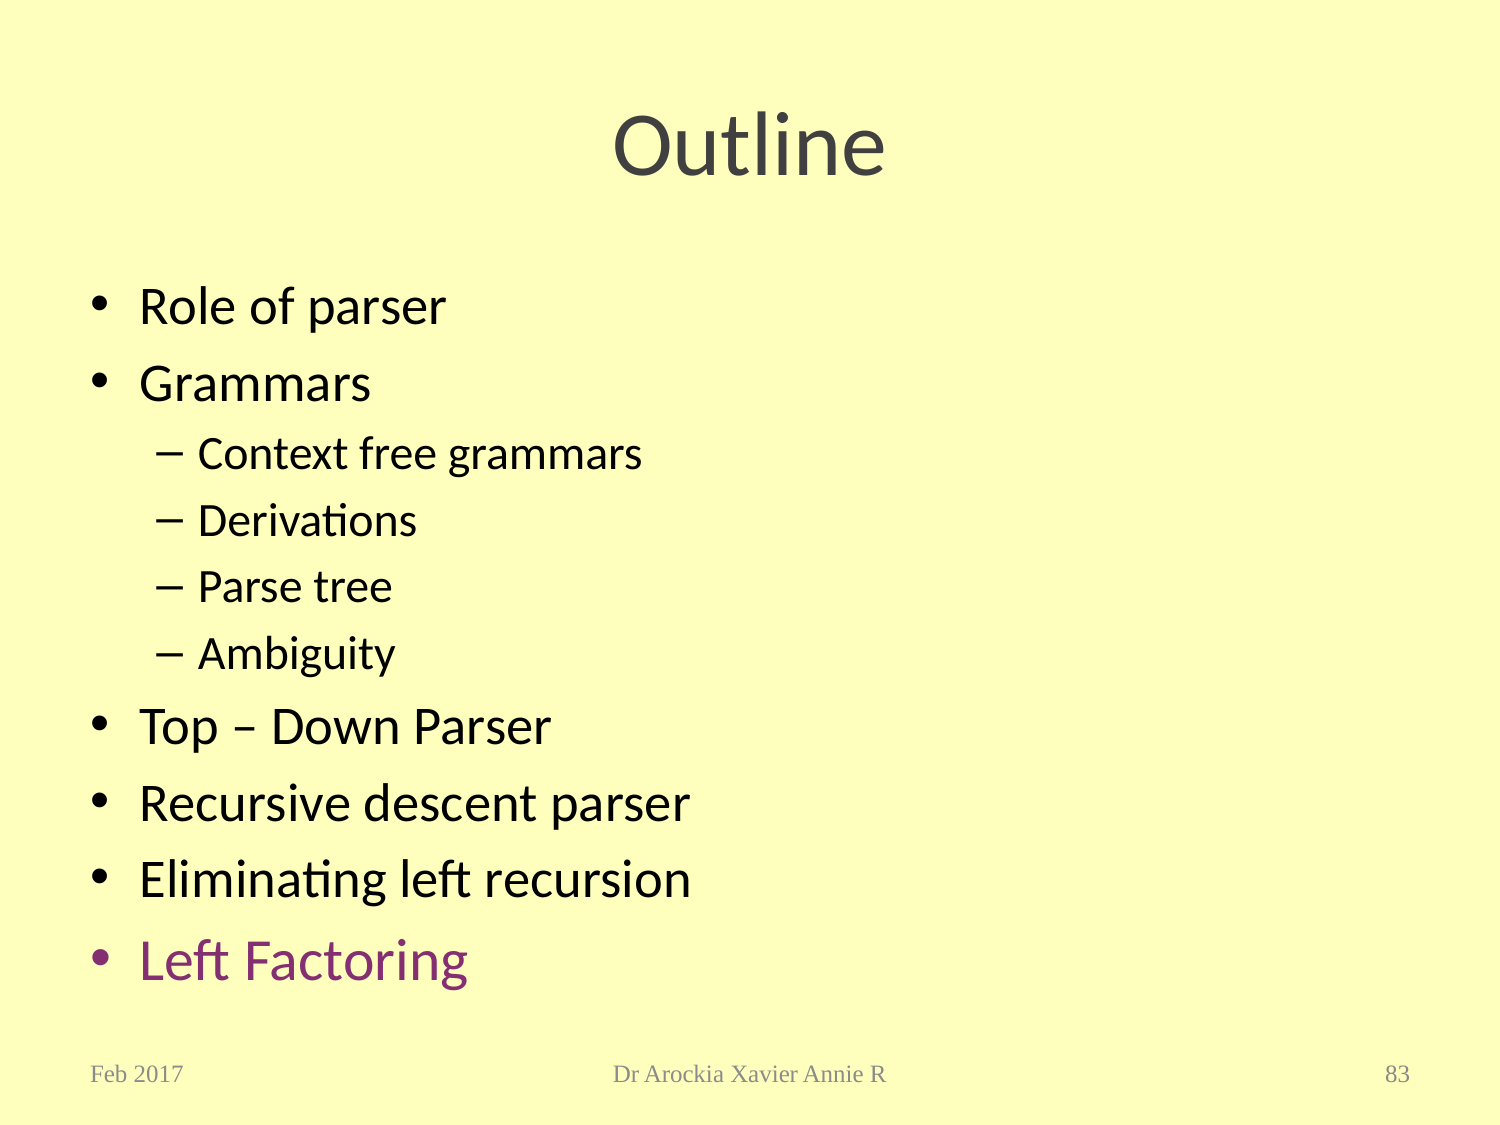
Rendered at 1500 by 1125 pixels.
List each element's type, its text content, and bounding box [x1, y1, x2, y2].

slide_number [75, 1042, 425, 1103]
title Outline [75, 45, 1425, 233]
footer Dr Arockia Xavier Annie R [512, 1042, 988, 1103]
slide_number 83 [1074, 1042, 1425, 1103]
list Role of parser Grammars Context free grammars Derivations Parse tree Ambiguity Top – Down Parser Recursive descent parser Eliminating left recursion Left Factoring [75, 262, 1425, 1005]
